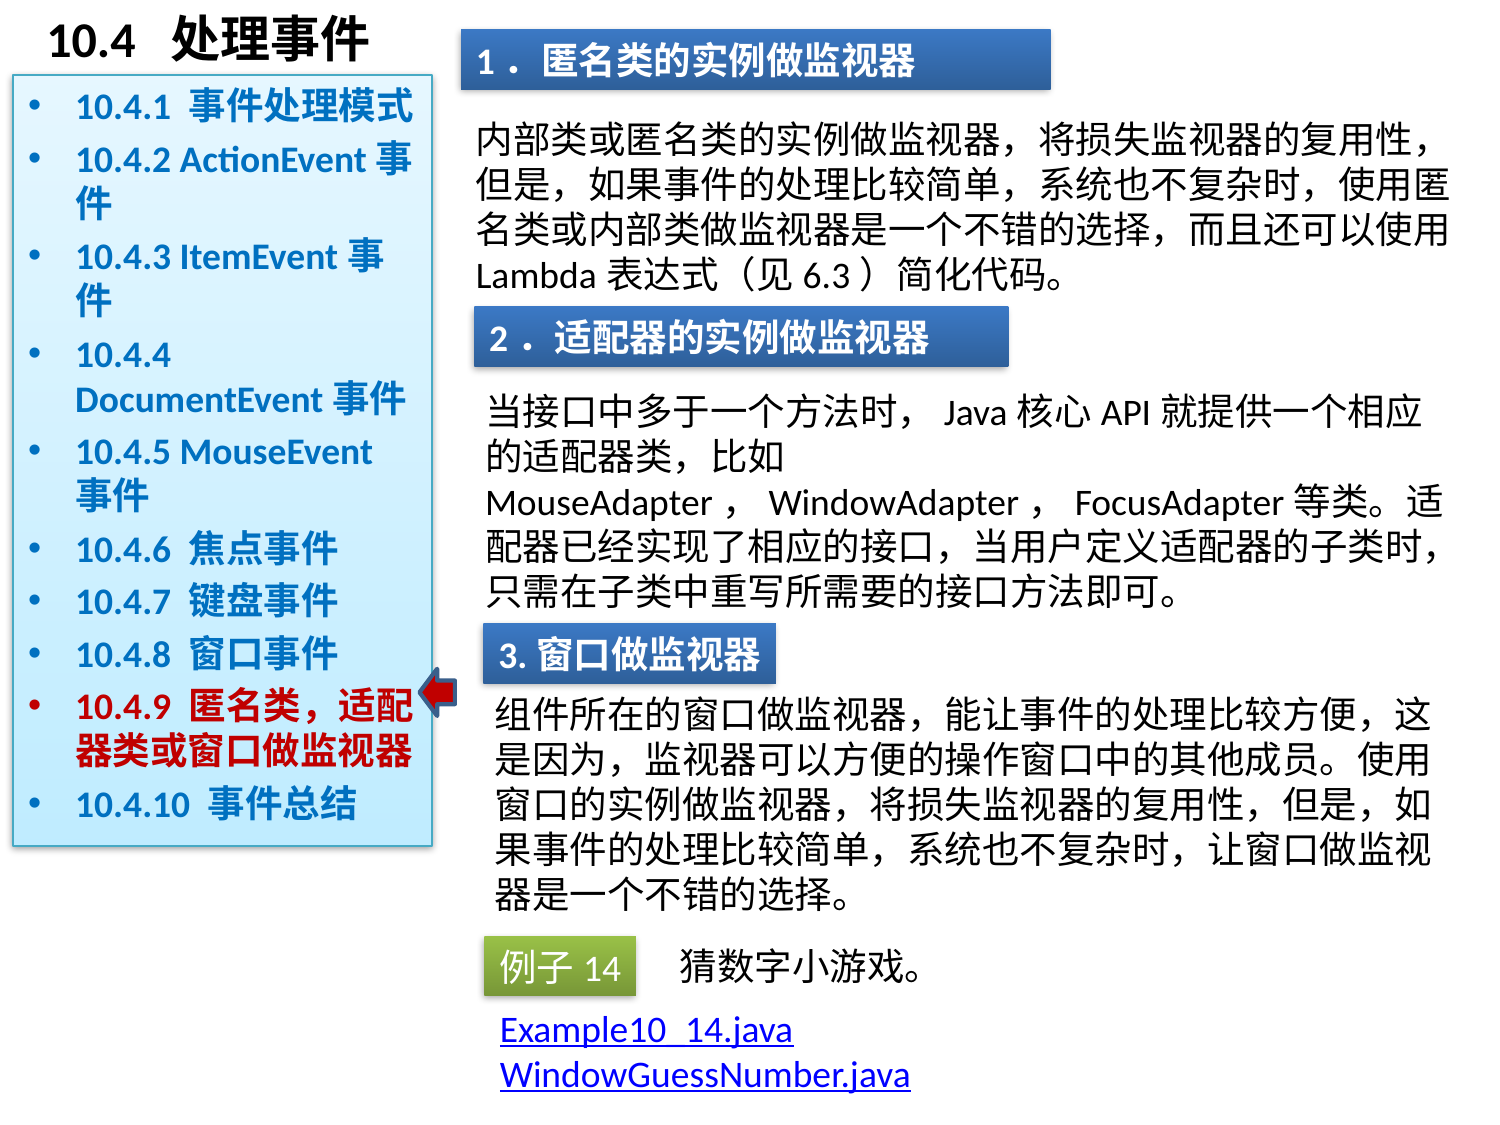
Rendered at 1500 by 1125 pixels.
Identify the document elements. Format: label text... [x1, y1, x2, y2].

text_box [417, 666, 457, 718]
text_box 猜数字小游戏。 [664, 935, 1437, 996]
text_box 3.窗口做监视器 [483, 623, 776, 683]
text_box 例子14 [484, 936, 636, 996]
text_box 内部类或匿名类的实例做监视器，将损失监视器的复用性，但是，如果事件的处理比较简单，系统也不复杂时，使用匿名类或内部类做监视器是一个不错的选择，而且还可以使用Lambda表达式（见6.3）简化代码。 [461, 108, 1495, 304]
text_box 2．适配器的实例做监视器 [474, 306, 1009, 367]
text_box 组件所在的窗口做监视器，能让事件的处理比较方便，这是因为，监视器可以方便的操作窗口中的其他成员。使用窗口的实例做监视器，将损失监视器的复用性，但是，如果事件的处理比较简单，系统也不复杂时，让窗口做监视器是一个不错的选择。 [479, 683, 1476, 924]
text_box 当接口中多于一个方法时，Java核心API就提供一个相应的适配器类，比如MouseAdapter，WindowAdapter，FocusAdapter等类。适配器已经实现了相应的接口，当用户定义适配器的子类时，只需在子类中重写所需要的接口方法即可。 [470, 380, 1474, 621]
text_box 1．匿名类的实例做监视器 [461, 29, 1051, 90]
title 10.4 处理事件 [31, 0, 410, 72]
text_box Example10_14.java WindowGuessNumber.java [485, 997, 1236, 1103]
list 10.4.1 事件处理模式 10.4.2 ActionEvent事件 10.4.3 ItemEvent事件 10.4.4 DocumentEvent事件 10.4.5 MouseEvent事件 10.4.6 焦点事件 10.4.7 键盘事件 10.4.8 窗口事件 10.4.9 匿名类，适配器类或窗口做监视器 10.4.10 事件总结 [12, 74, 433, 847]
